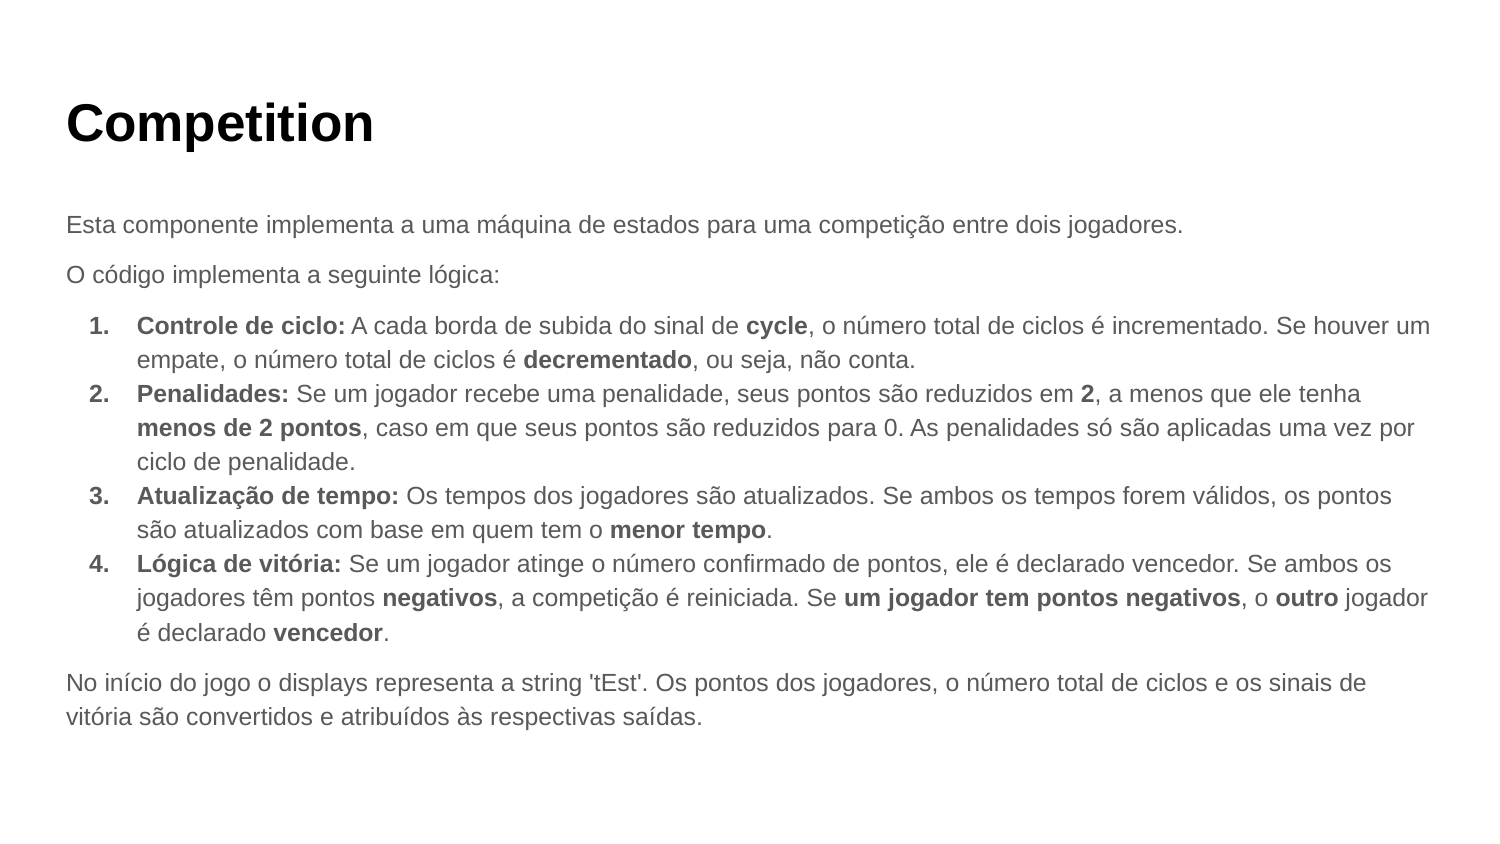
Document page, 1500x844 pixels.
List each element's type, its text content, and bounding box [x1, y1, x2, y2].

title Competition [51, 72, 1449, 167]
list Esta componente implementa a uma máquina de estados para uma competição entre dois jogadores. O código implementa a seguinte lógica: Controle de ciclo: A cada borda de subida do sinal de cycle, o número total de ciclos é incrementado. Se houver um empate, o número total de ciclos é decrementado, ou seja, não conta. Penalidades: Se um jogador recebe uma penalidade, seus pontos são reduzidos em 2, a menos que ele tenha menos de 2 pontos, caso em que seus pontos são reduzidos para 0. As penalidades só são aplicadas uma vez por ciclo de penalidade. Atualização de tempo: Os tempos dos jogadores são atualizados. Se ambos os tempos forem válidos, os pontos são atualizados com base em quem tem o menor tempo. Lógica de vitória: Se um jogador atinge o número confirmado de pontos, ele é declarado vencedor. Se ambos os jogadores têm pontos negativos, a competição é reiniciada. Se um jogador tem pontos negativos, o outro jogador é declarado vencedor. No início do jogo o displays representa a string 'tEst'. Os pontos dos jogadores, o número total de ciclos e os sinais de vitória são convertidos e atribuídos às respectivas saídas. [51, 189, 1449, 750]
